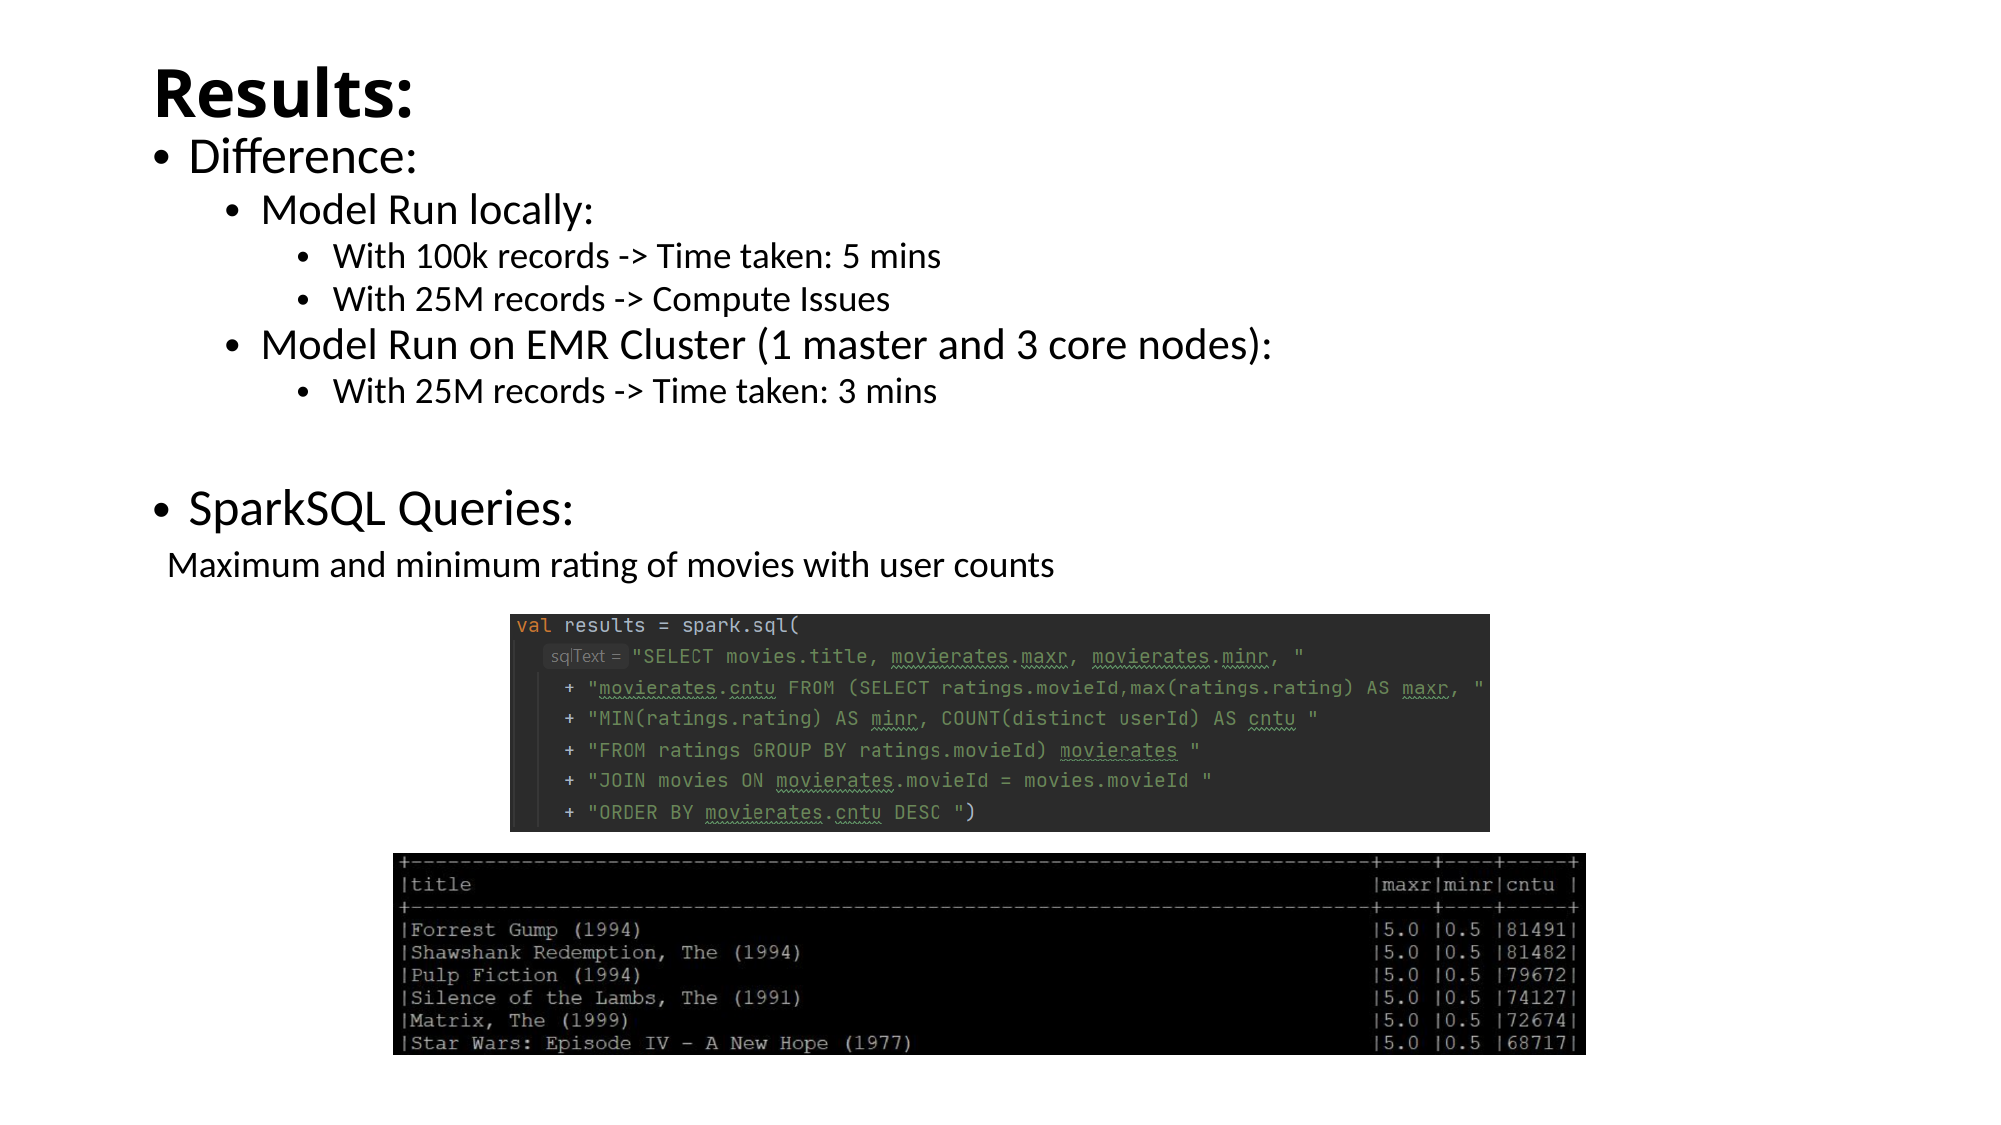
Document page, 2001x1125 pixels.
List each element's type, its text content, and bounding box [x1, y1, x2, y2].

list Difference: Model Run locally: With 100k records -> Time taken: 5 mins With 25M records -> Compute Issues Model Run on EMR Cluster (1 master and 3 core nodes): With 25M records -> Time taken: 3 mins SparkSQL Queries: [137, 128, 1863, 543]
picture [509, 614, 1490, 832]
title Results: [137, 38, 1863, 128]
picture [391, 853, 1586, 1055]
text_box Maximum and minimum rating of movies with user counts [152, 532, 1100, 592]
